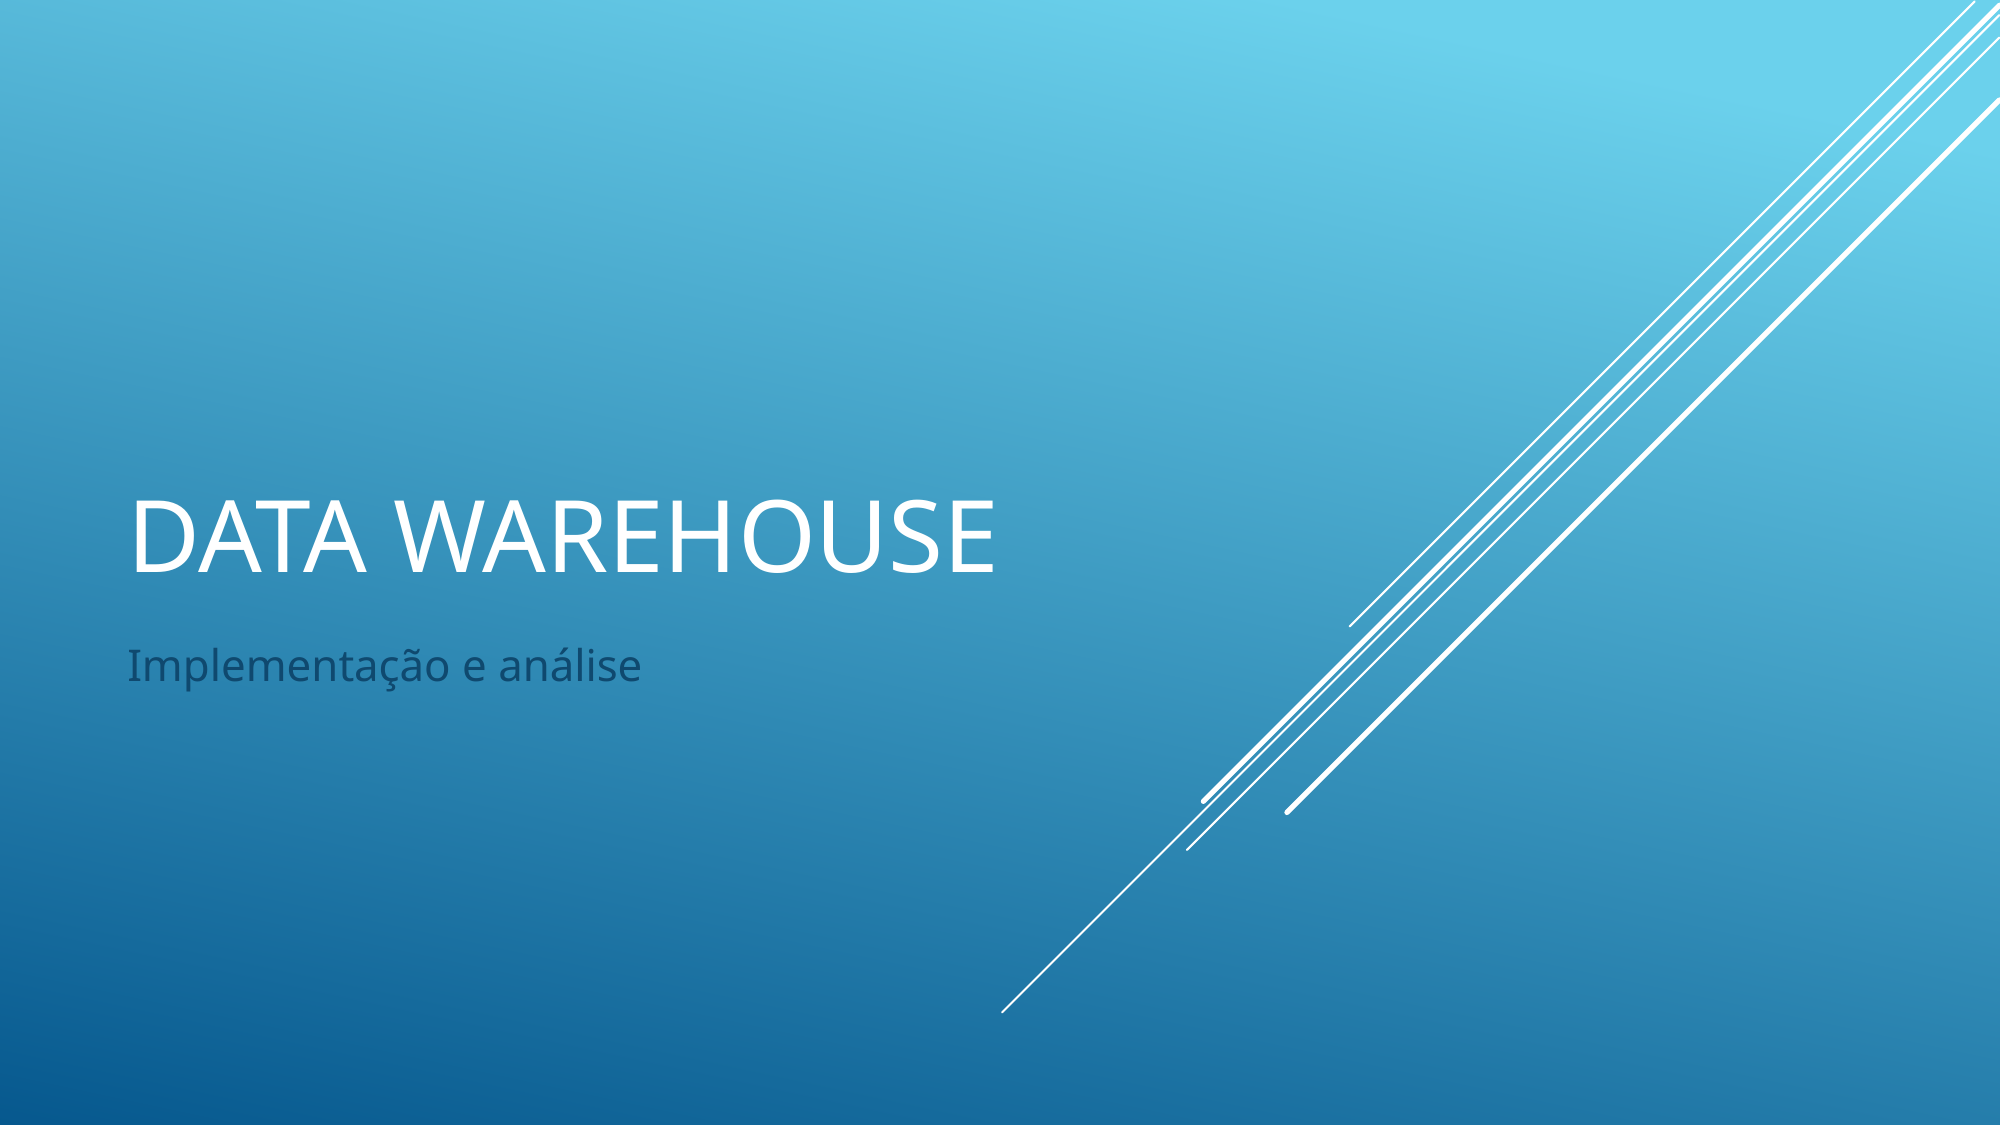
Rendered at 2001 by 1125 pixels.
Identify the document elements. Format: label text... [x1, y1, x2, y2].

subtitle Implementação e análise [112, 630, 1163, 950]
title Data warehouse [112, 112, 1425, 600]
